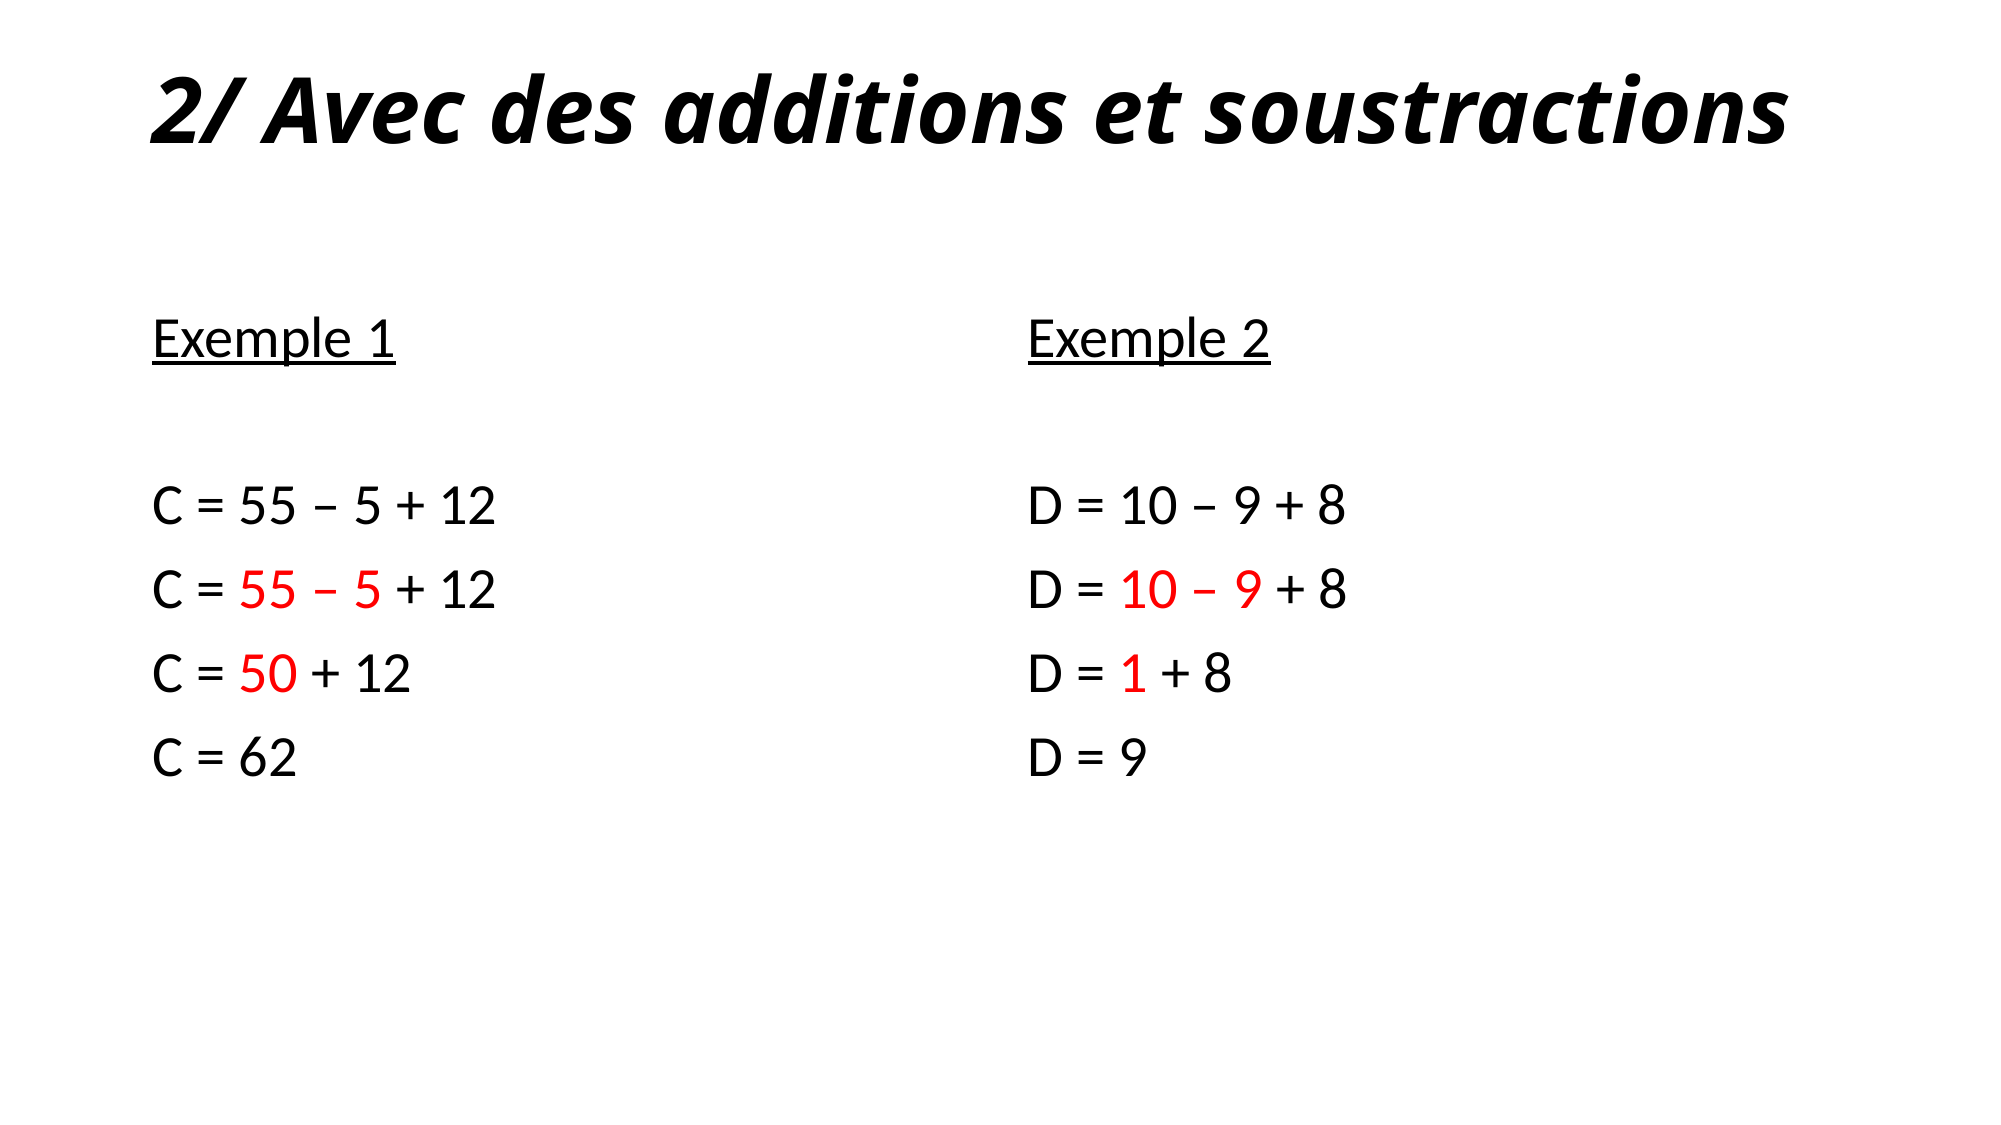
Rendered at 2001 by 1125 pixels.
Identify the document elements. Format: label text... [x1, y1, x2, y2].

list Exemple 1 C = 55 – 5 + 12 C = 55 – 5 + 12 C = 50 + 12 C = 62 [137, 299, 988, 1014]
list Exemple 2 D = 10 – 9 + 8 D = 10 – 9 + 8 D = 1 + 8 D = 9 [1012, 299, 1863, 1014]
title 2/ Avec des additions et soustractions [137, 59, 1863, 278]
